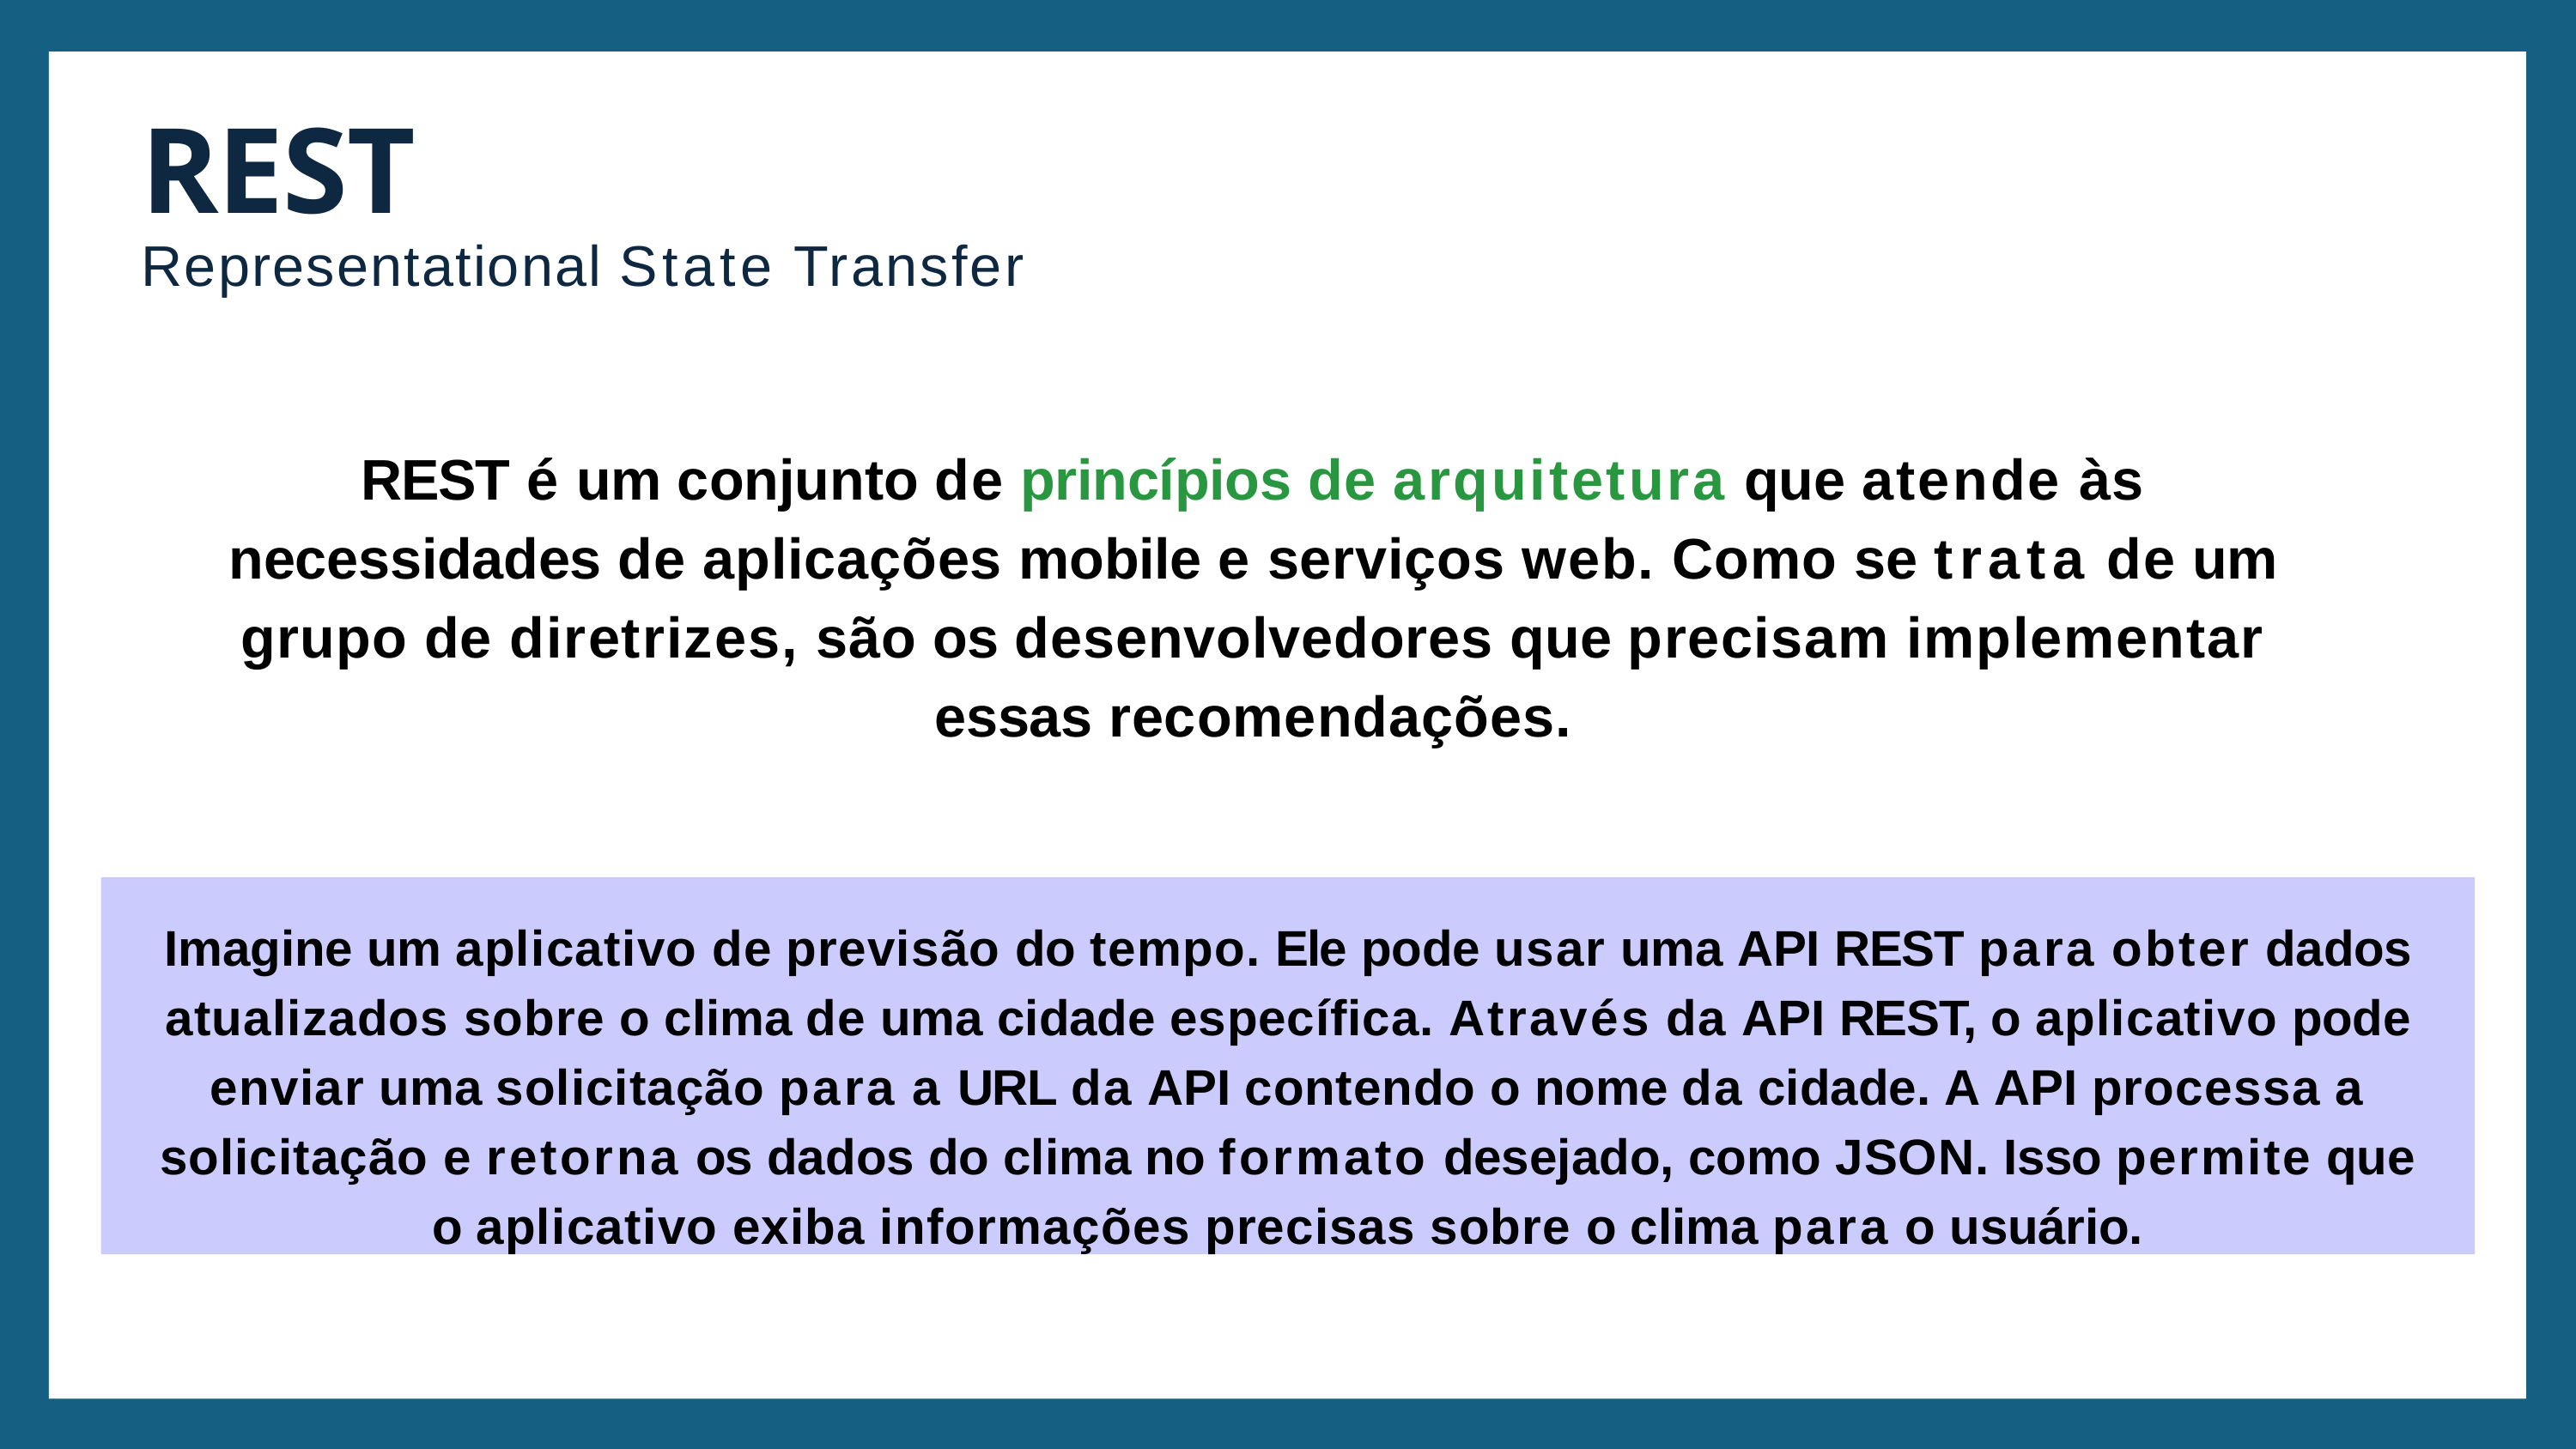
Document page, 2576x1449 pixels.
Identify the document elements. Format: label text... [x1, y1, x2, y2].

text_box REST [139, 94, 2227, 237]
text_box Imagine um aplicativo de previsão do tempo. Ele pode usar uma API REST para obter dados atualizados sobre o clima de uma cidade específica. Através da API REST, o aplicativo pode enviar uma solicitação para a URL da API contendo o nome da cidade. A API processa a solicitação e retorna os dados do clima no formato desejado, como JSON. Isso permite que o aplicativo exiba informações precisas sobre o clima para o usuário. [100, 876, 2476, 1255]
text_box Representational State Transfer [139, 227, 1088, 299]
text_box REST é um conjunto de princípios de arquitetura que atende às necessidades de aplicações mobile e serviços web. Como se trata de um grupo de diretrizes, são os desenvolvedores que precisam implementar essas recomendações. [172, 431, 2334, 749]
